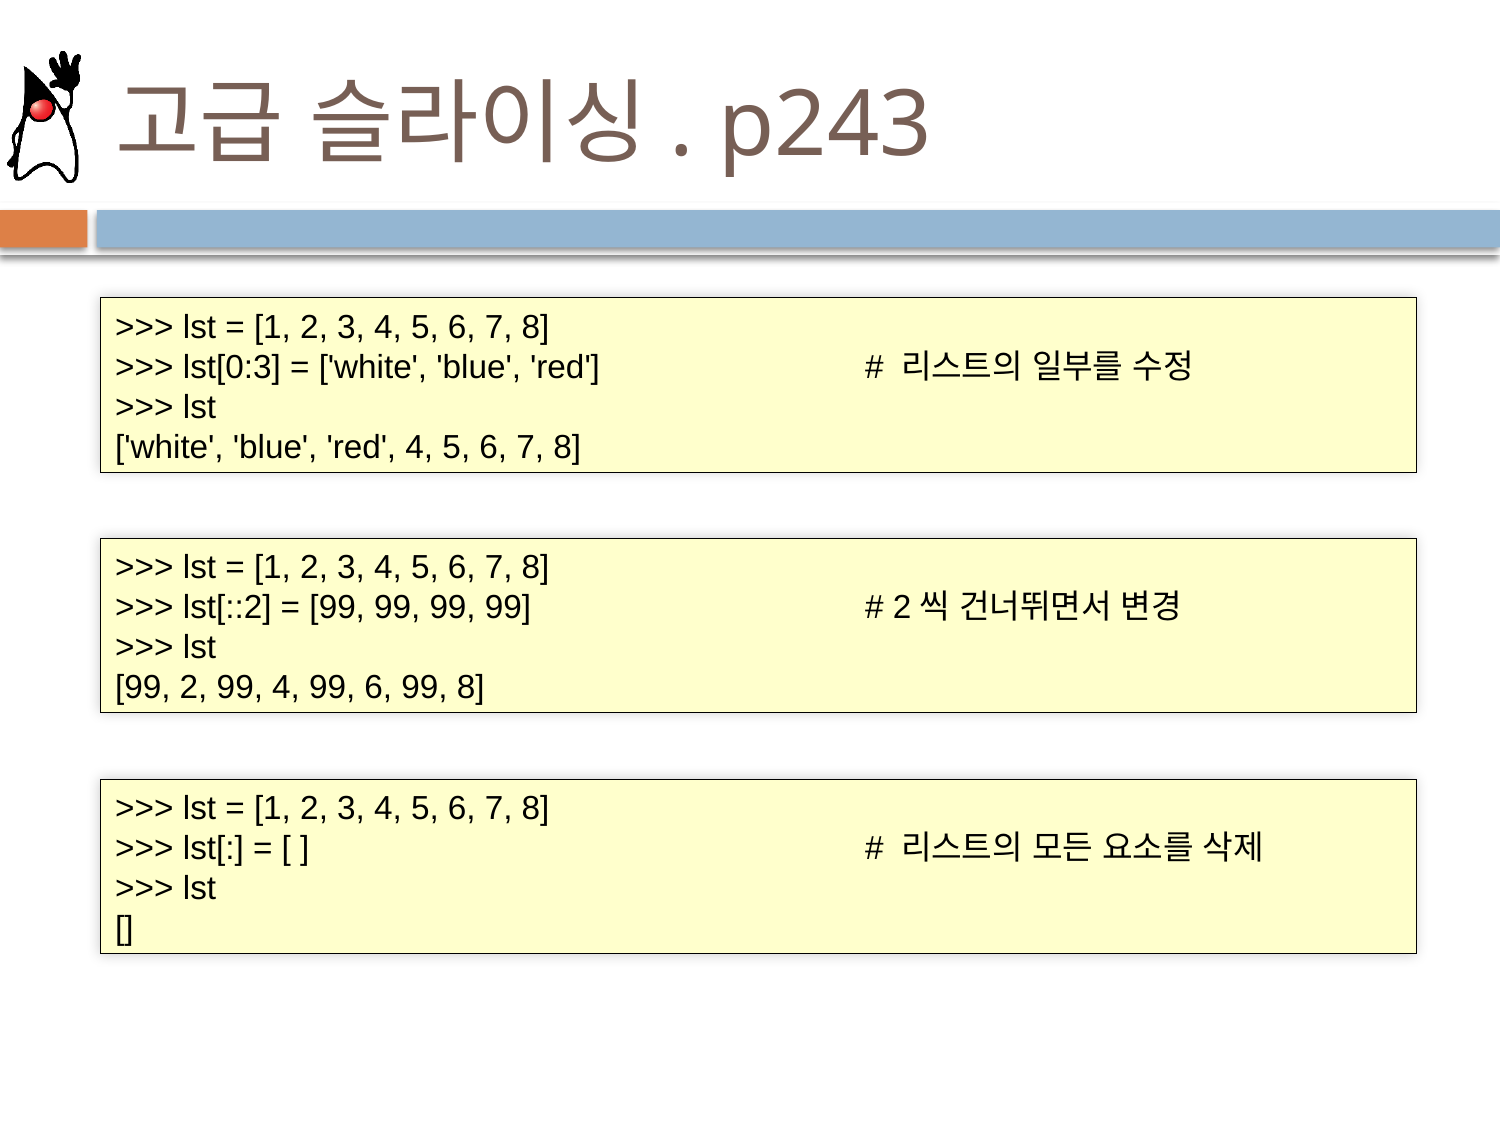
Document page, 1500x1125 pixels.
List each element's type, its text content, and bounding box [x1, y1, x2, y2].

picture [7, 51, 81, 183]
text_box >>> lst = [1, 2, 3, 4, 5, 6, 7, 8] >>> lst[::2] = [99, 99, 99, 99] # 2씩 건너뛰면서 변경 >>> lst [99, 2, 99, 4, 99, 6, 99, 8] [100, 538, 1417, 713]
title 고급 슬라이싱. p243 [100, 37, 1438, 200]
text_box >>> lst = [1, 2, 3, 4, 5, 6, 7, 8] >>> lst[0:3] = ['white', 'blue', 'red'] # 리스트의 일부를 수정 >>> lst ['white', 'blue', 'red', 4, 5, 6, 7, 8] [100, 297, 1417, 473]
text_box >>> lst = [1, 2, 3, 4, 5, 6, 7, 8] >>> lst[:] = [ ] # 리스트의 모든 요소를 삭제 >>> lst [] [100, 779, 1417, 954]
